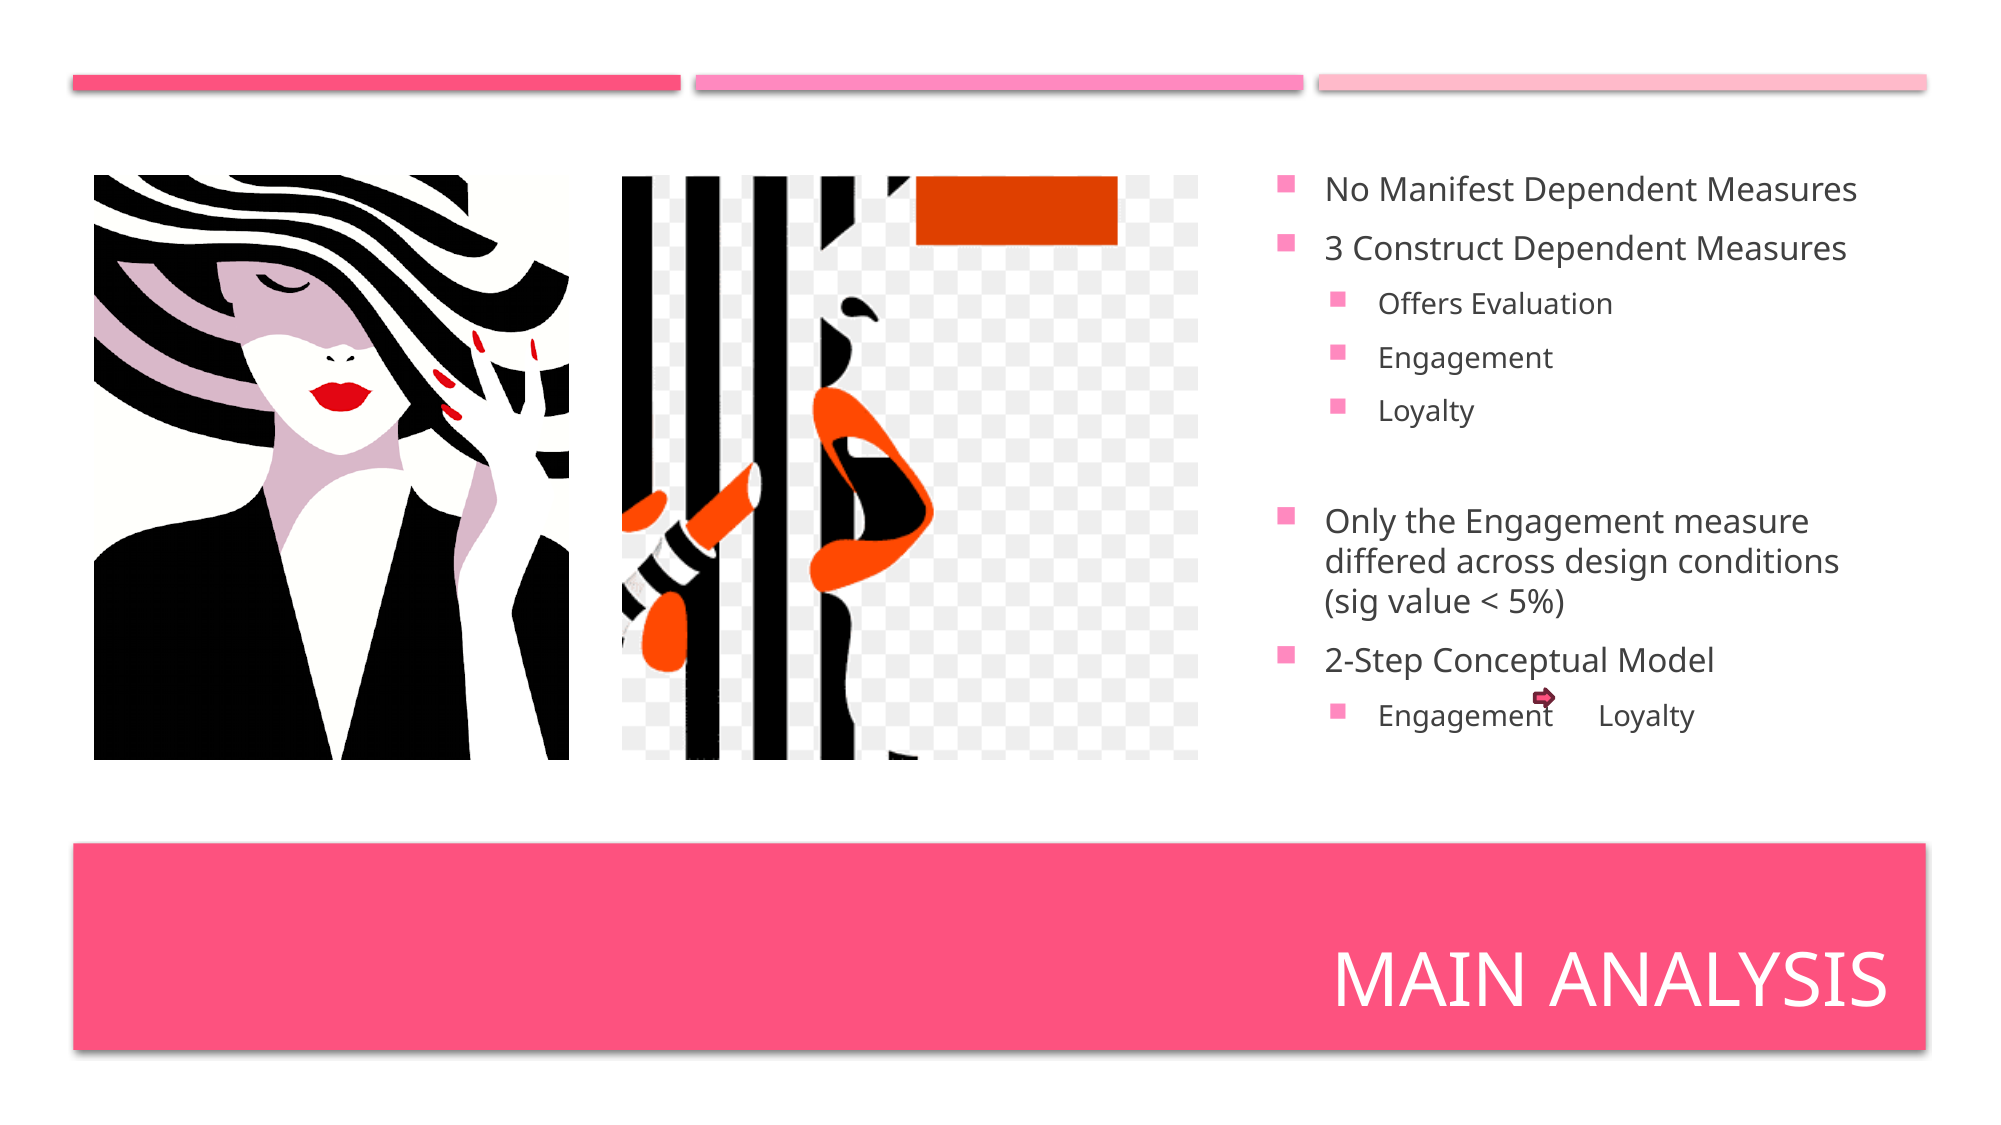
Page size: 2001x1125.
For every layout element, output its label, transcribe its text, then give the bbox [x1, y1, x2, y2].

picture [622, 174, 1198, 760]
picture [94, 174, 570, 760]
text_box [1532, 687, 1556, 709]
text_box Main analysis [95, 862, 1905, 1030]
text_box No Manifest Dependent Measures 3 Construct Dependent Measures Offers Evaluation Engagement Loyalty Only the Engagement measure differed across design conditions (sig value < 5%) 2-Step Conceptual Model Engagement Loyalty [1259, 147, 1906, 754]
